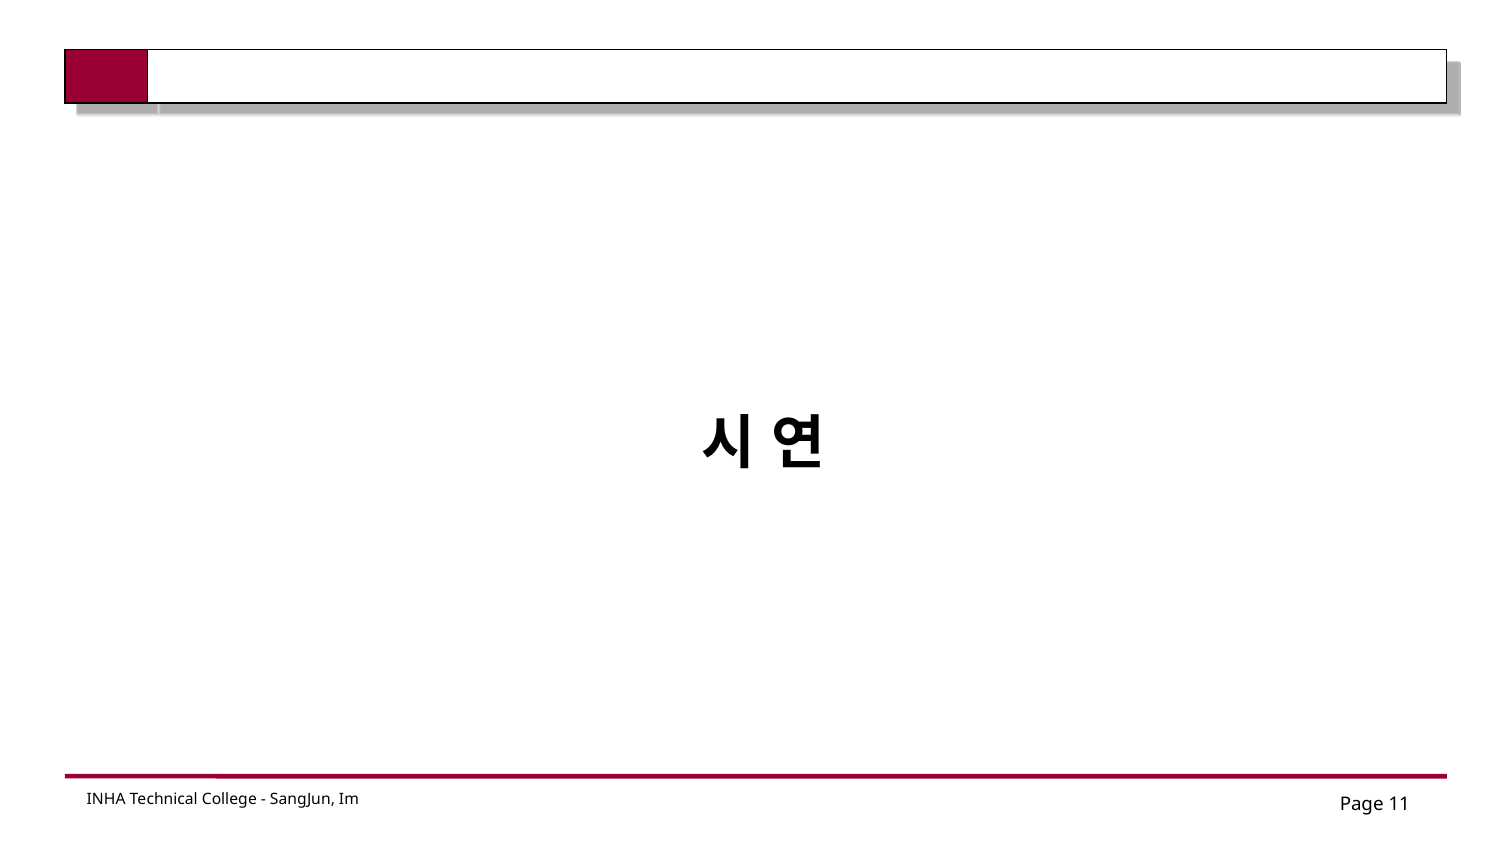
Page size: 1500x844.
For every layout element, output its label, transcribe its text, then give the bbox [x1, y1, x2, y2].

text_box 시 연 [686, 398, 840, 483]
slide_number Page 11 [1074, 784, 1426, 825]
